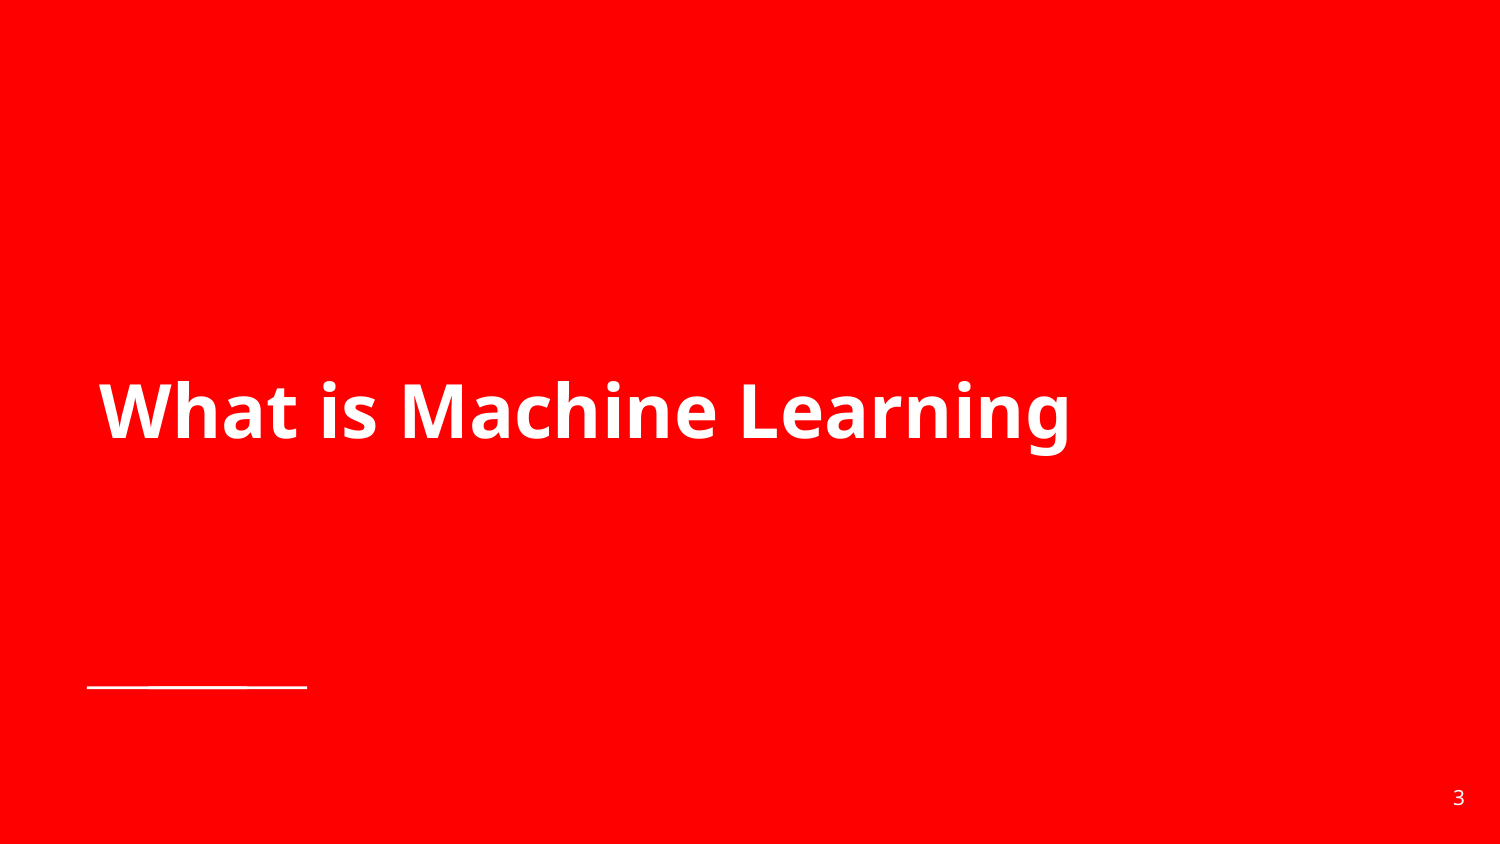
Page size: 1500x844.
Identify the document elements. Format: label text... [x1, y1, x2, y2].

slide_number 3 [1389, 764, 1480, 830]
title What is Machine Learning [84, 73, 1130, 745]
